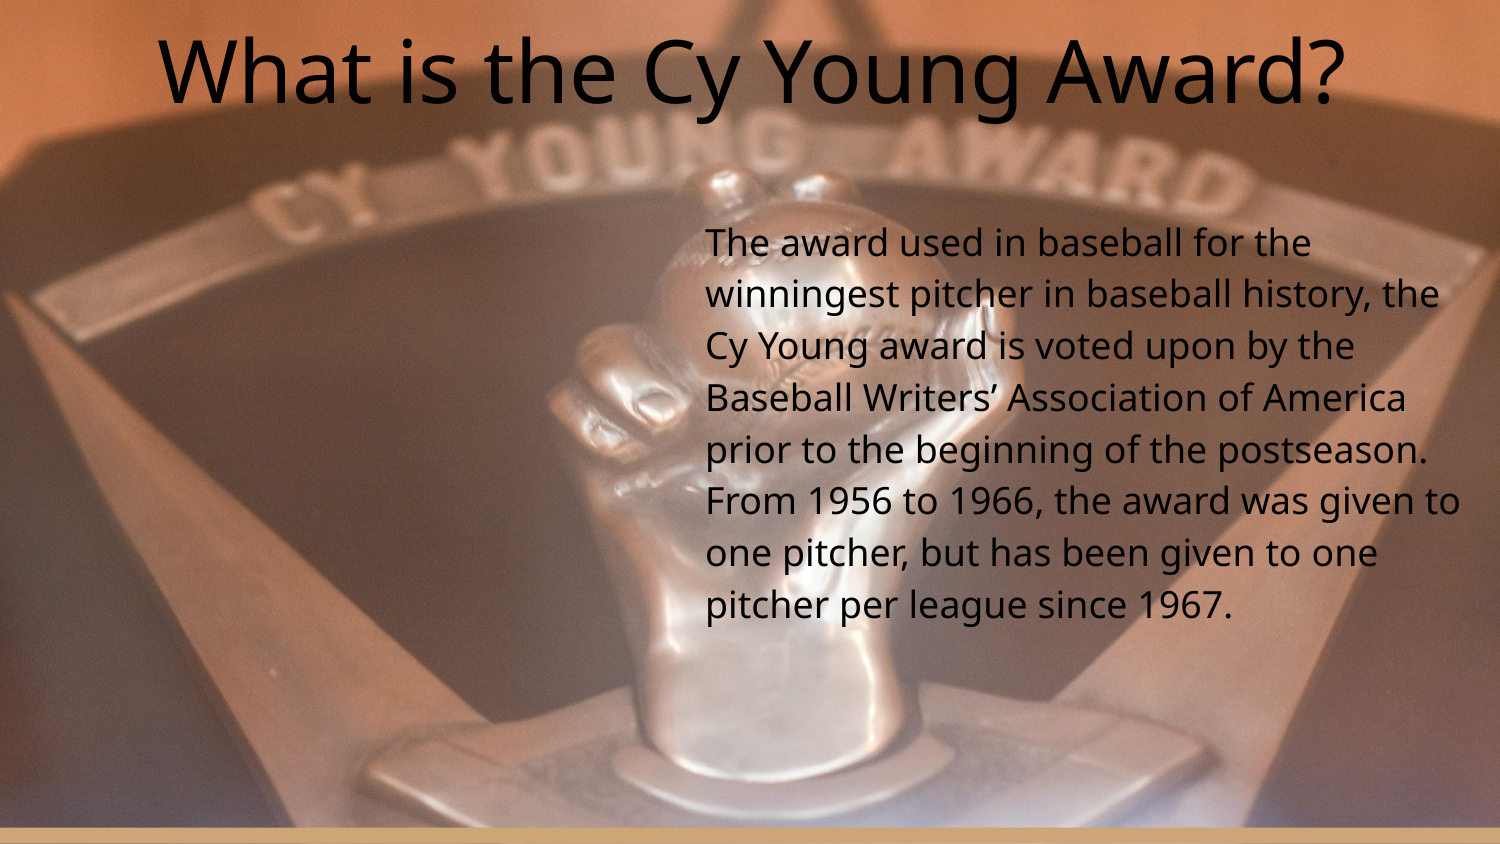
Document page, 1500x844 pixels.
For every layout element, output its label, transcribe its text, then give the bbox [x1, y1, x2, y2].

picture [0, 0, 1500, 827]
title What is the Cy Young Award? [142, 0, 1500, 137]
list The award used in baseball for the winningest pitcher in baseball history, the Cy Young award is voted upon by the Baseball Writers’ Association of America prior to the beginning of the postseason. From 1956 to 1966, the award was given to one pitcher, but has been given to one pitcher per league since 1967. [690, 196, 1500, 748]
